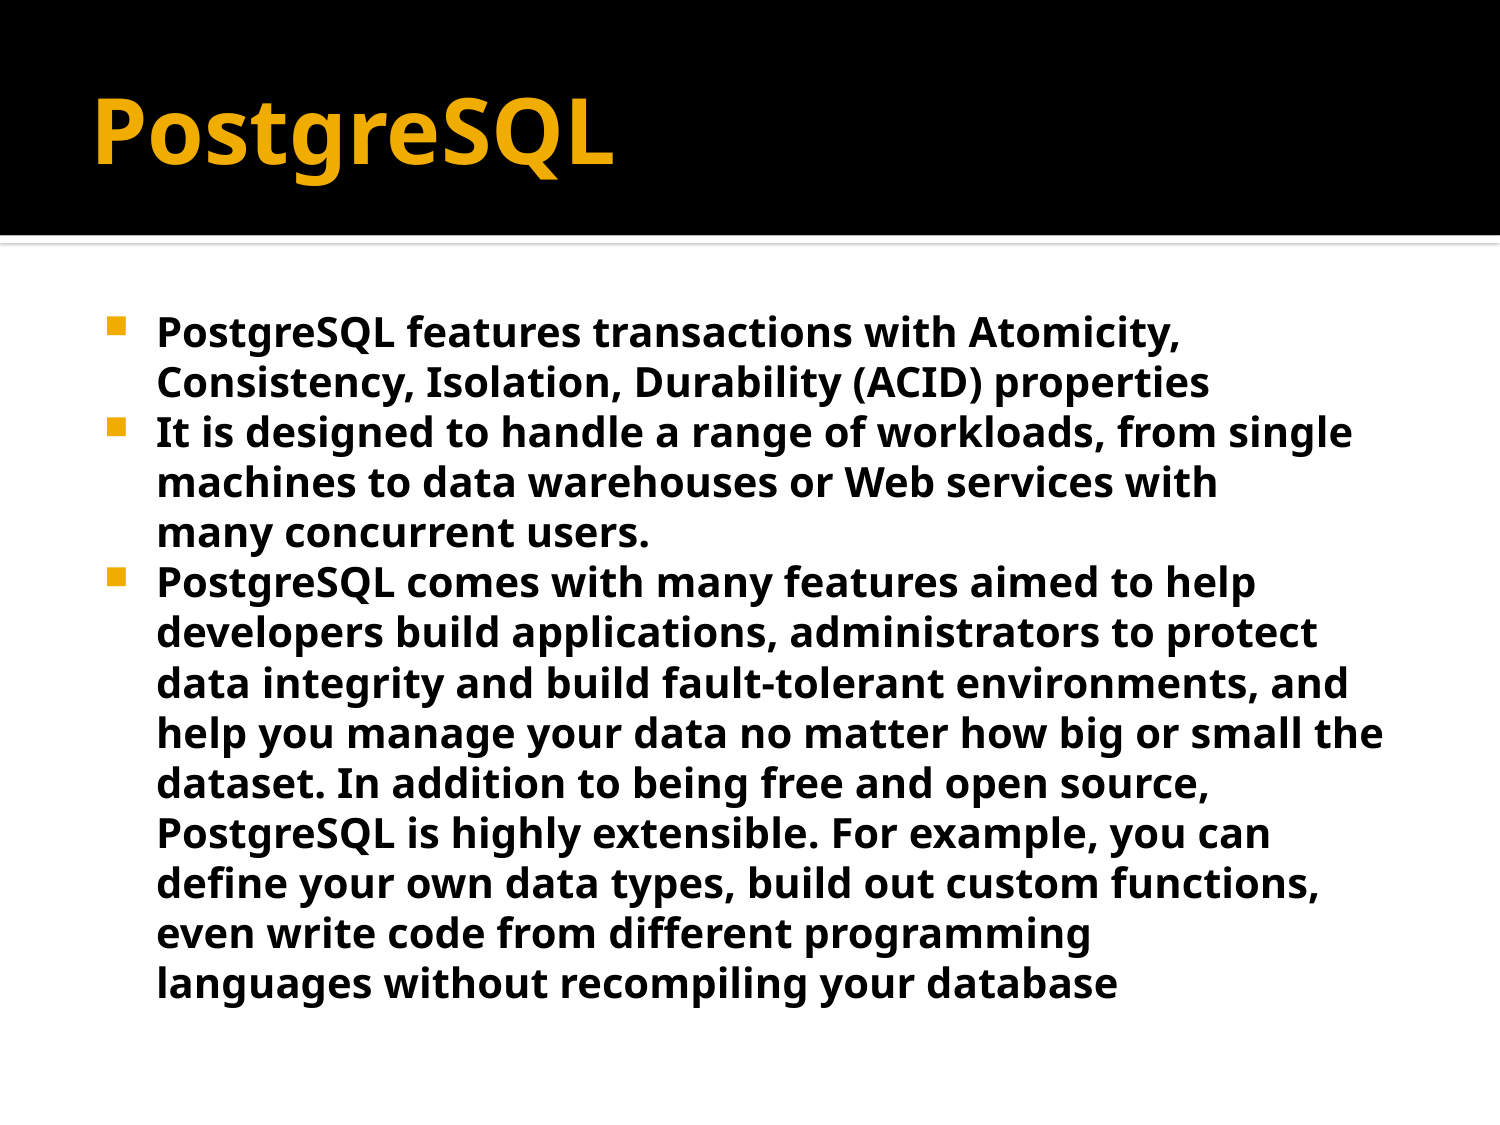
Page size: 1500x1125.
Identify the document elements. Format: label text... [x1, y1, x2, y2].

title PostgreSQL [75, 25, 1425, 231]
list PostgreSQL features transactions with Atomicity, Consistency, Isolation, Durability (ACID) properties It is designed to handle a range of workloads, from single machines to data warehouses or Web services with many concurrent users. PostgreSQL comes with many features aimed to help developers build applications, administrators to protect data integrity and build fault-tolerant environments, and help you manage your data no matter how big or small the dataset. In addition to being free and open source, PostgreSQL is highly extensible. For example, you can define your own data types, build out custom functions, even write code from different programming languages without recompiling your database [75, 291, 1425, 1050]
